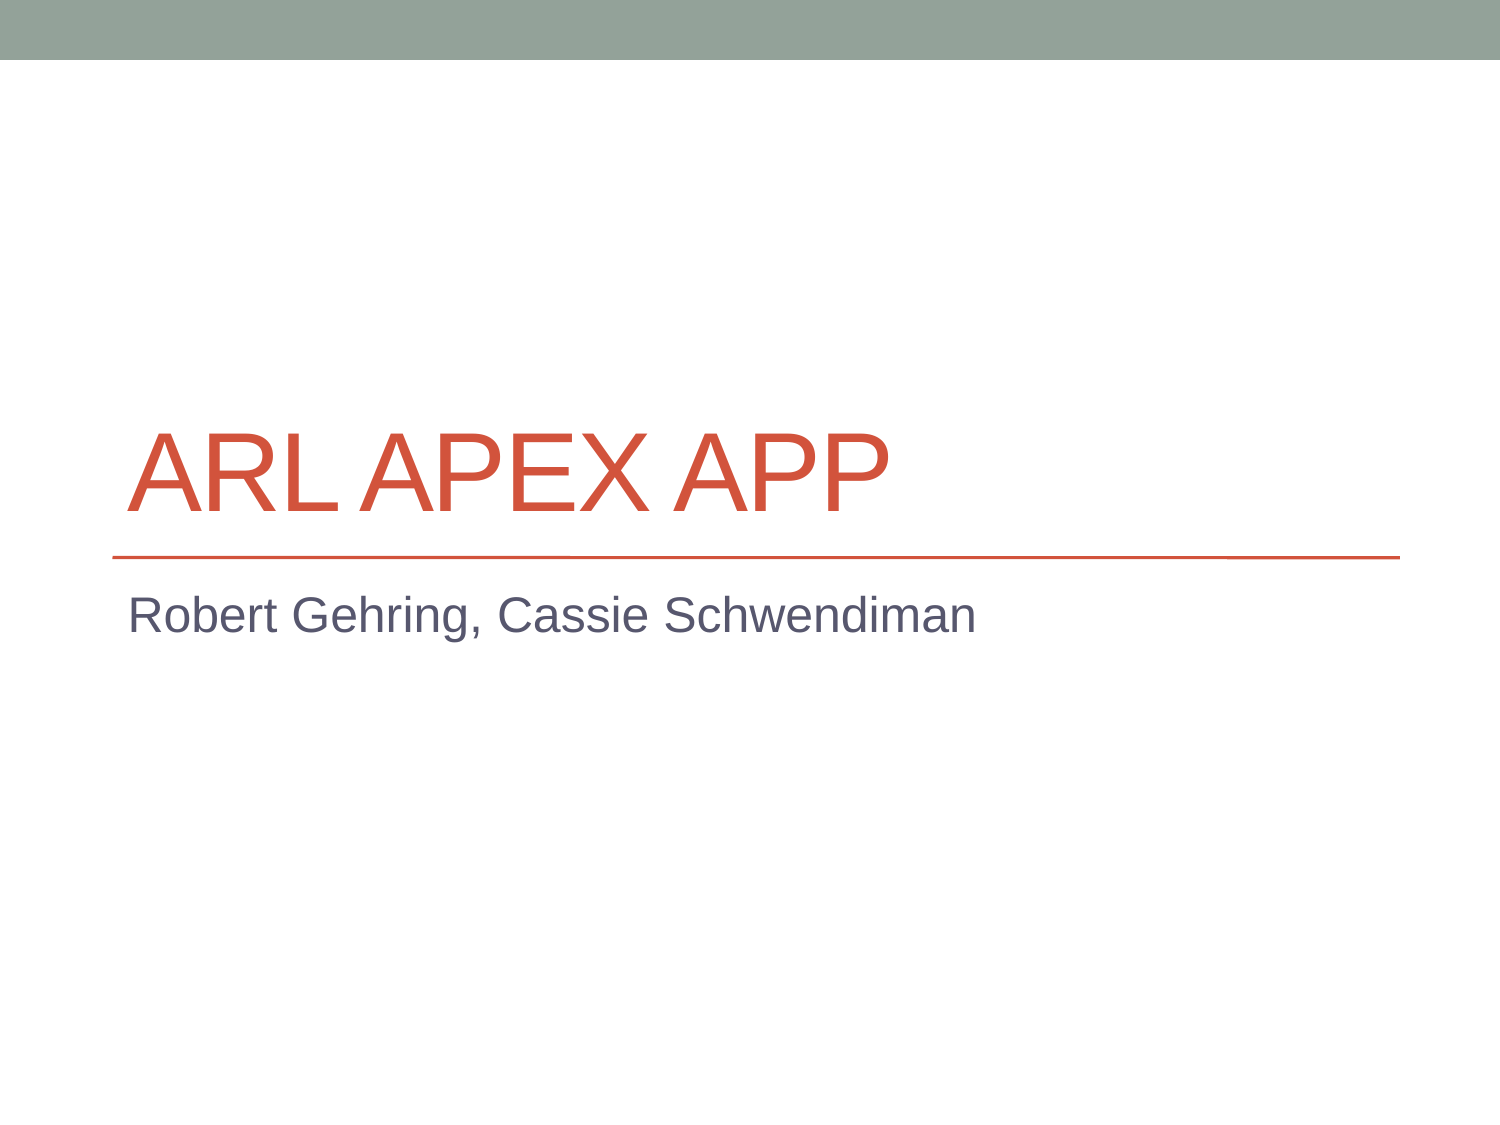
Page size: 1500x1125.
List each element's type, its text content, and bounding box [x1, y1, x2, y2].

subtitle Robert Gehring, Cassie Schwendiman [112, 575, 1163, 863]
title ARL Apex APP [112, 224, 1400, 542]
